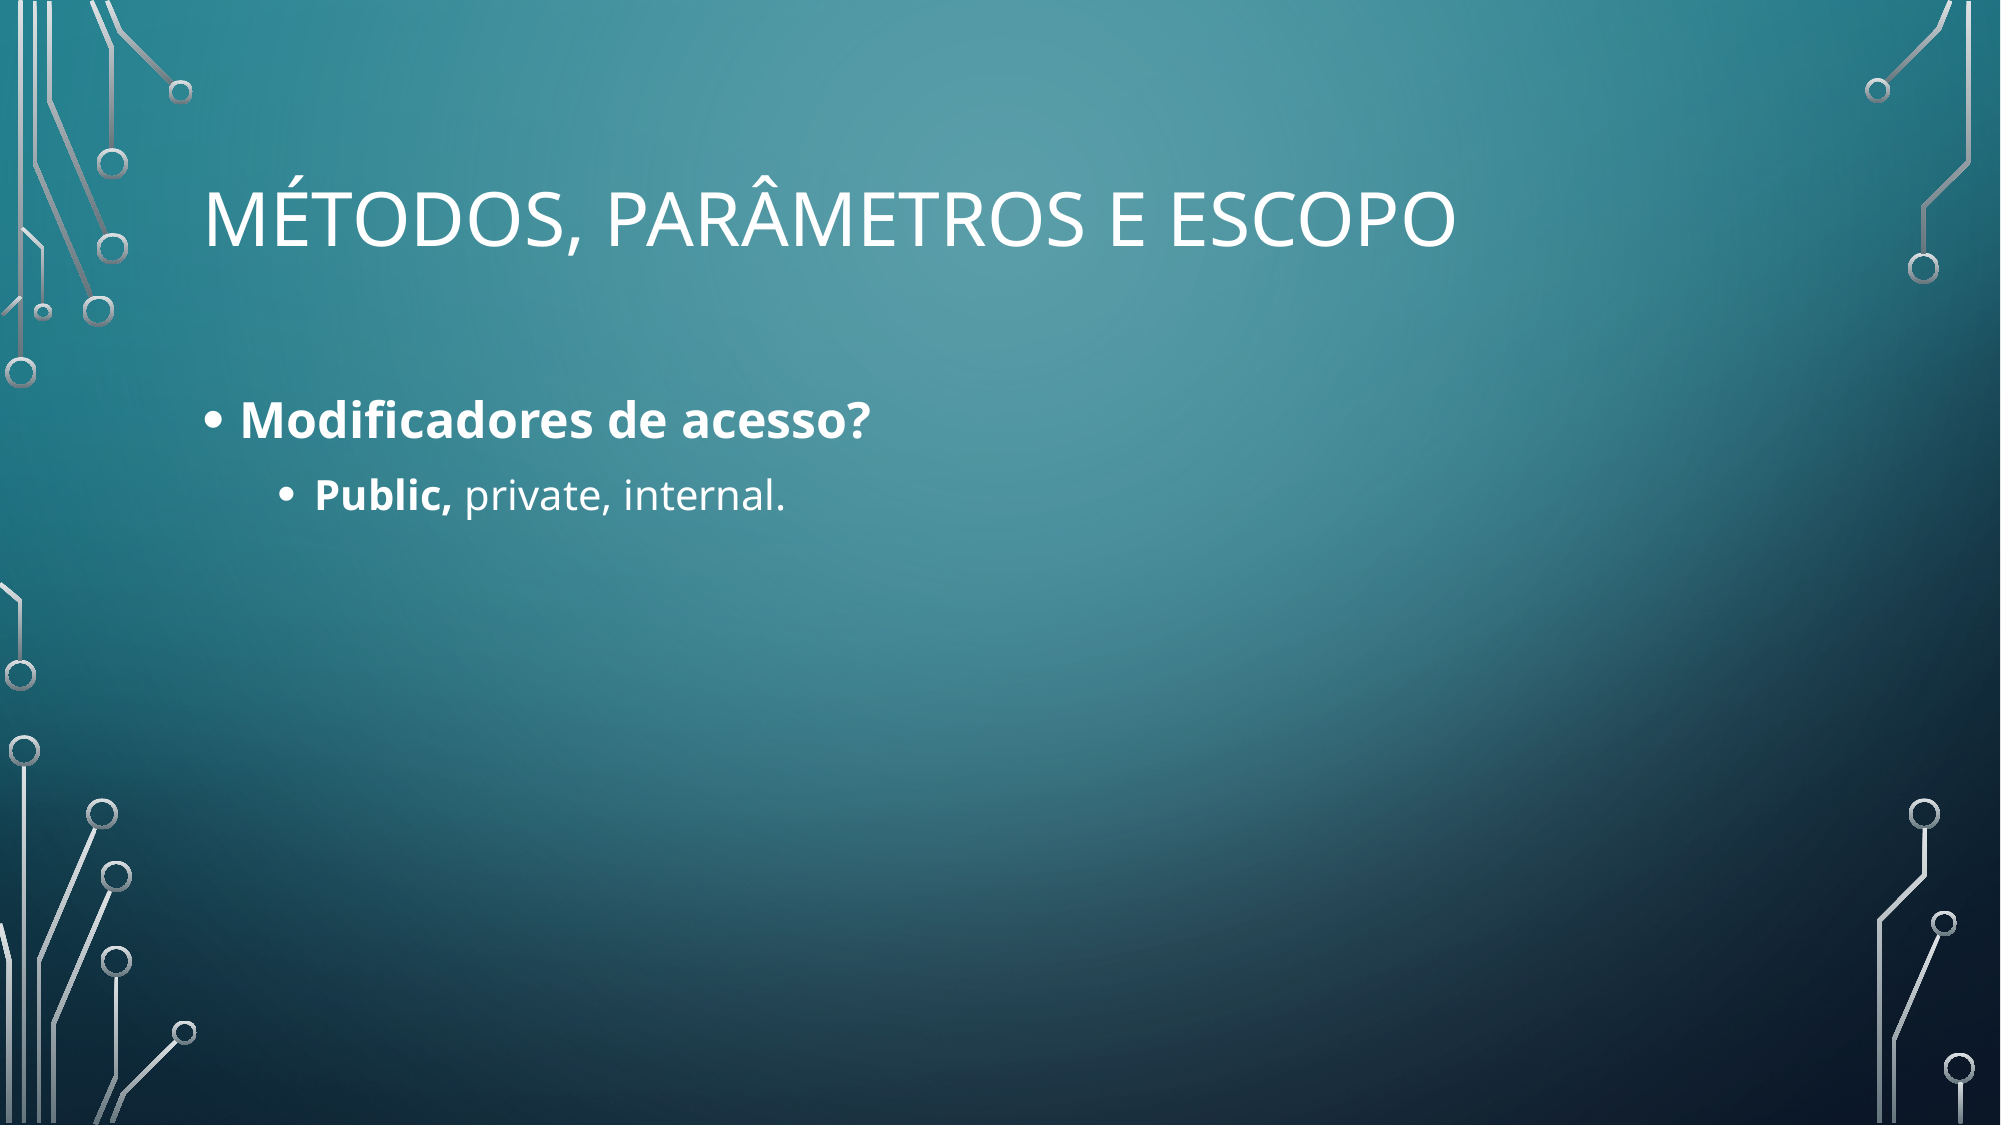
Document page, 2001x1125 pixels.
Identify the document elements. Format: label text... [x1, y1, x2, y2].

title Métodos, parâmetros e escopo [187, 101, 1813, 344]
list Modificadores de acesso? Public, private, internal. [187, 369, 1813, 950]
